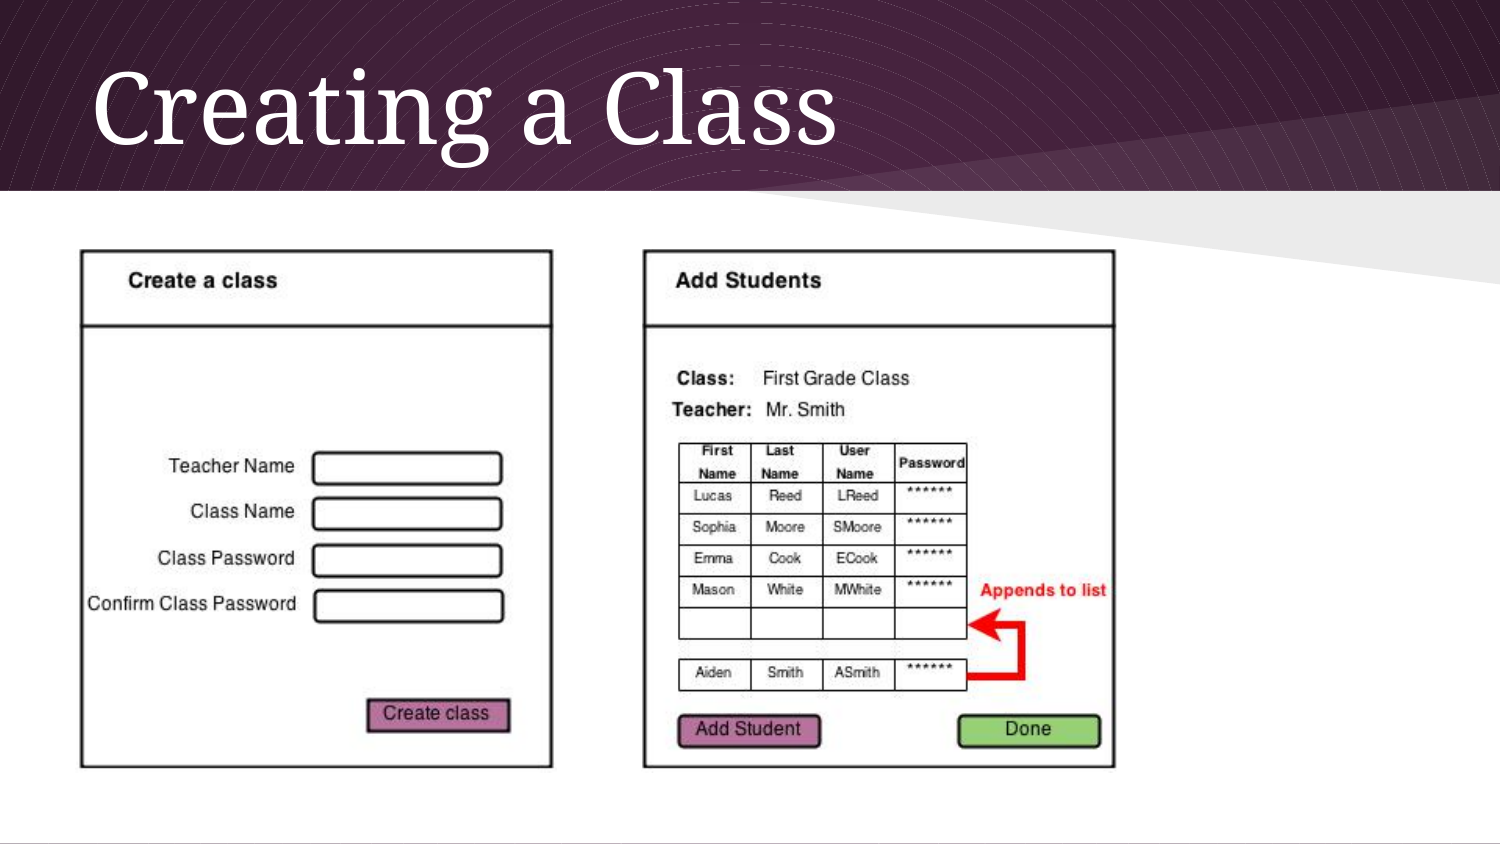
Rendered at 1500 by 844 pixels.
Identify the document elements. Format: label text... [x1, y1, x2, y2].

picture [641, 248, 1119, 773]
title Creating a Class [75, 33, 1425, 175]
picture [74, 248, 557, 773]
